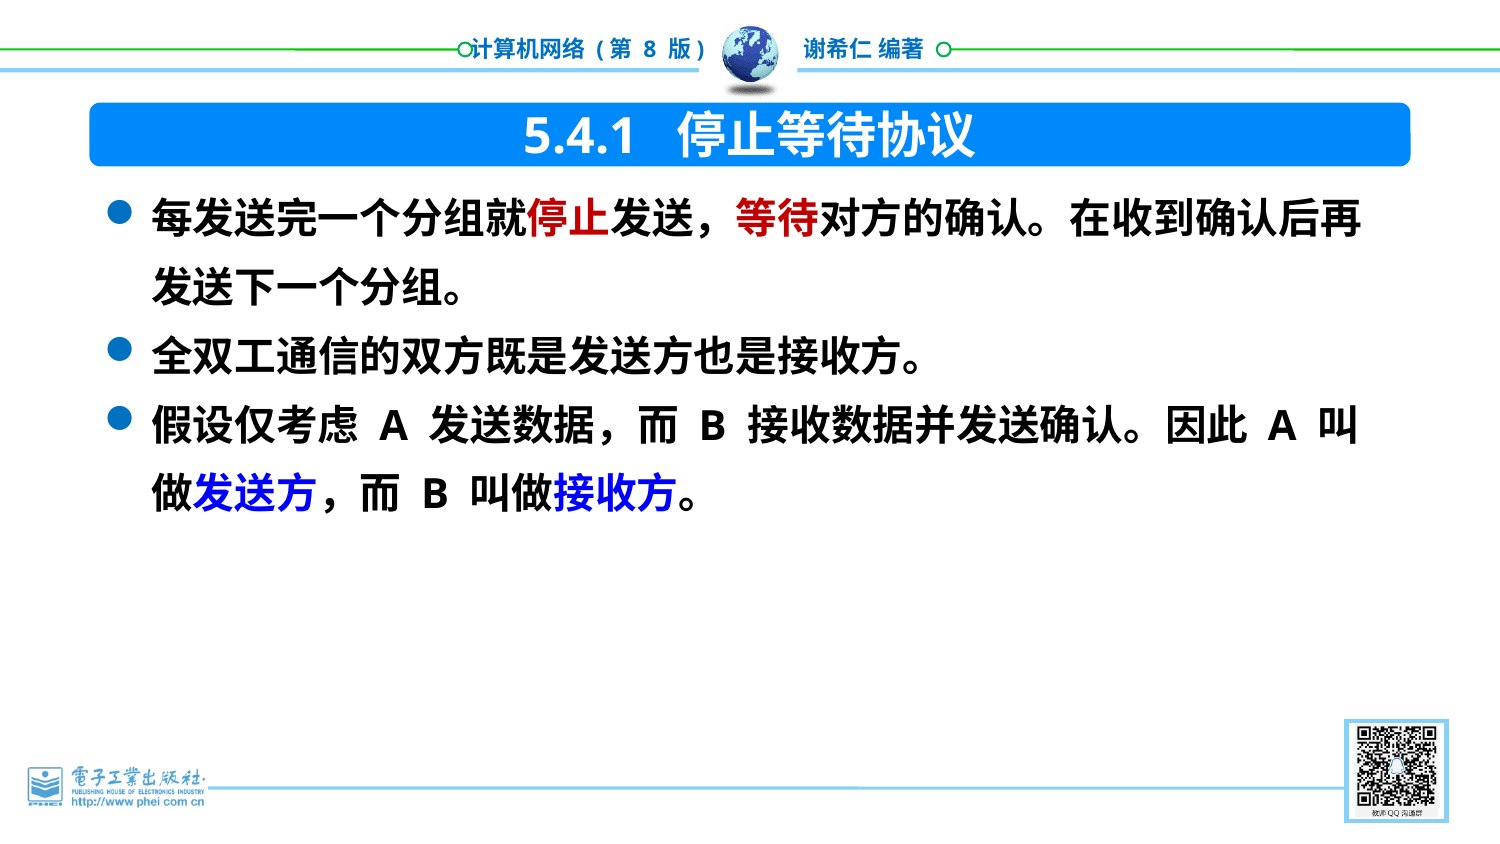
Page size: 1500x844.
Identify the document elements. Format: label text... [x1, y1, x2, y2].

text_box [89, 102, 509, 166]
picture [720, 24, 780, 95]
picture [1355, 724, 1438, 817]
picture [23, 764, 208, 809]
text_box 每发送完一个分组就停止发送，等待对方的确认。在收到确认后再发送下一个分组。 全双工通信的双方既是发送方也是接收方。 假设仅考虑 A 发送数据，而 B 接收数据并发送确认。因此 A 叫做发送方，而 B 叫做接收方。 [89, 166, 1411, 525]
text_box 5.4.1 停止等待协议 [509, 95, 991, 166]
text_box [991, 102, 1411, 166]
